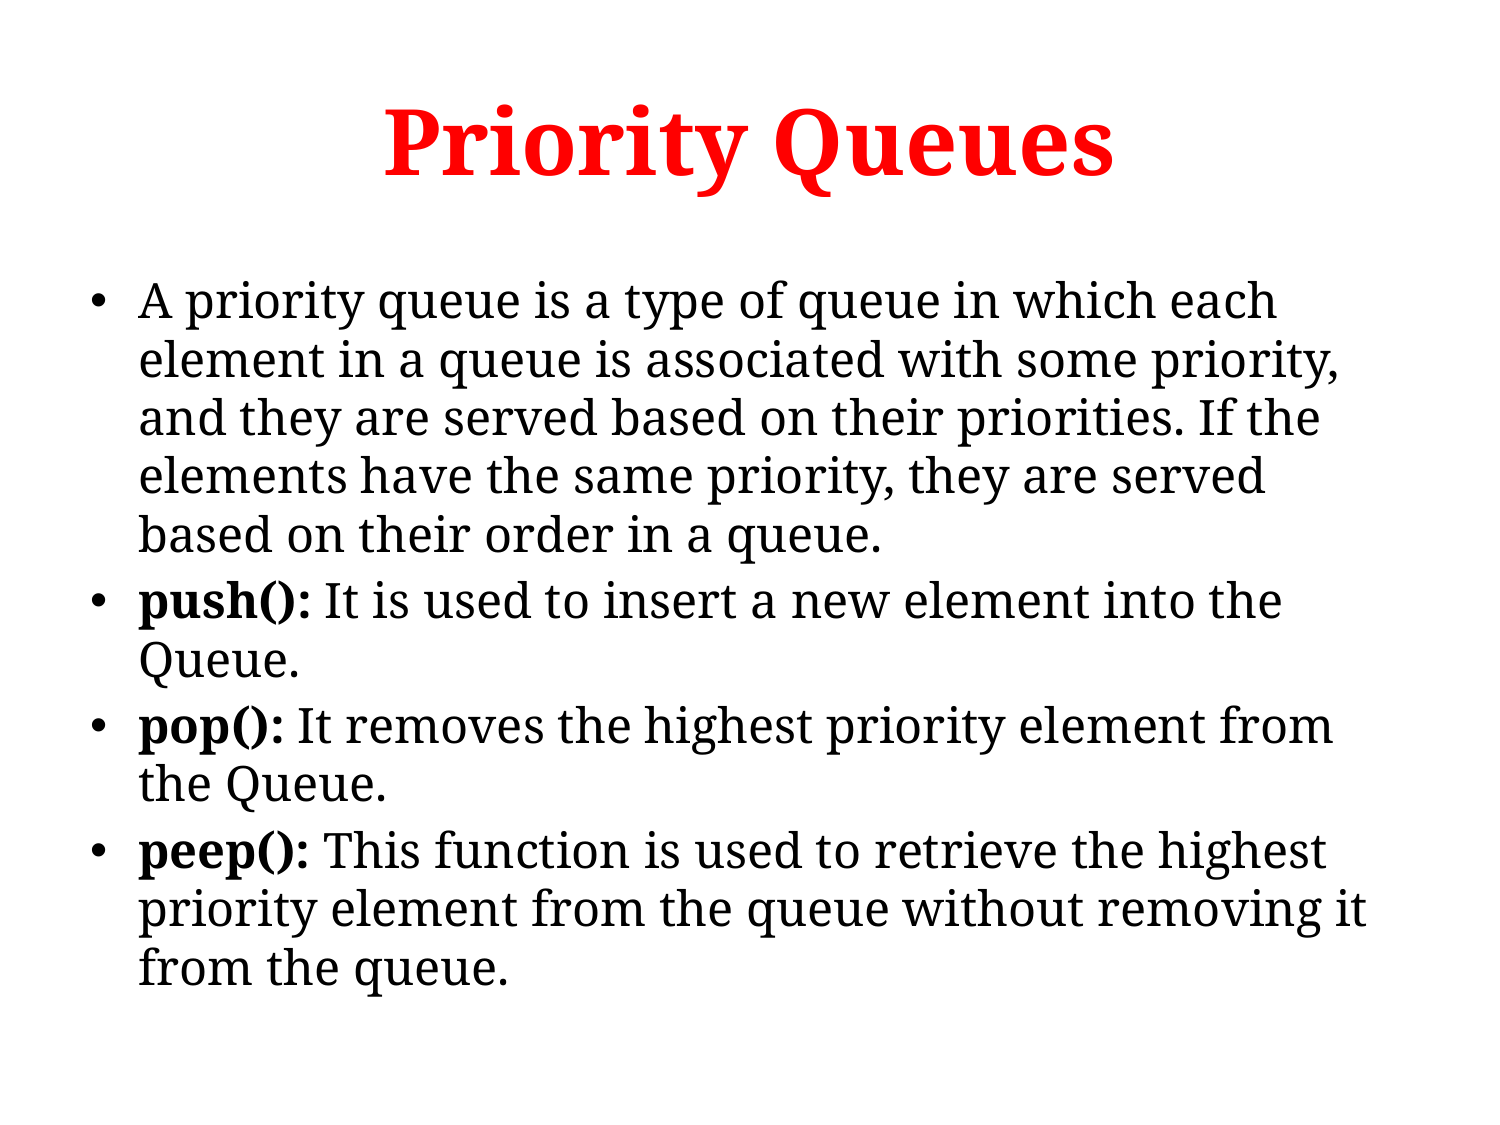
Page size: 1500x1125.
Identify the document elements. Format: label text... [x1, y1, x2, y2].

title Priority Queues [75, 45, 1425, 233]
list A priority queue is a type of queue in which each element in a queue is associated with some priority, and they are served based on their priorities. If the elements have the same priority, they are served based on their order in a queue. push(): It is used to insert a new element into the Queue. pop(): It removes the highest priority element from the Queue. peep(): This function is used to retrieve the highest priority element from the queue without removing it from the queue. [75, 262, 1425, 1005]
